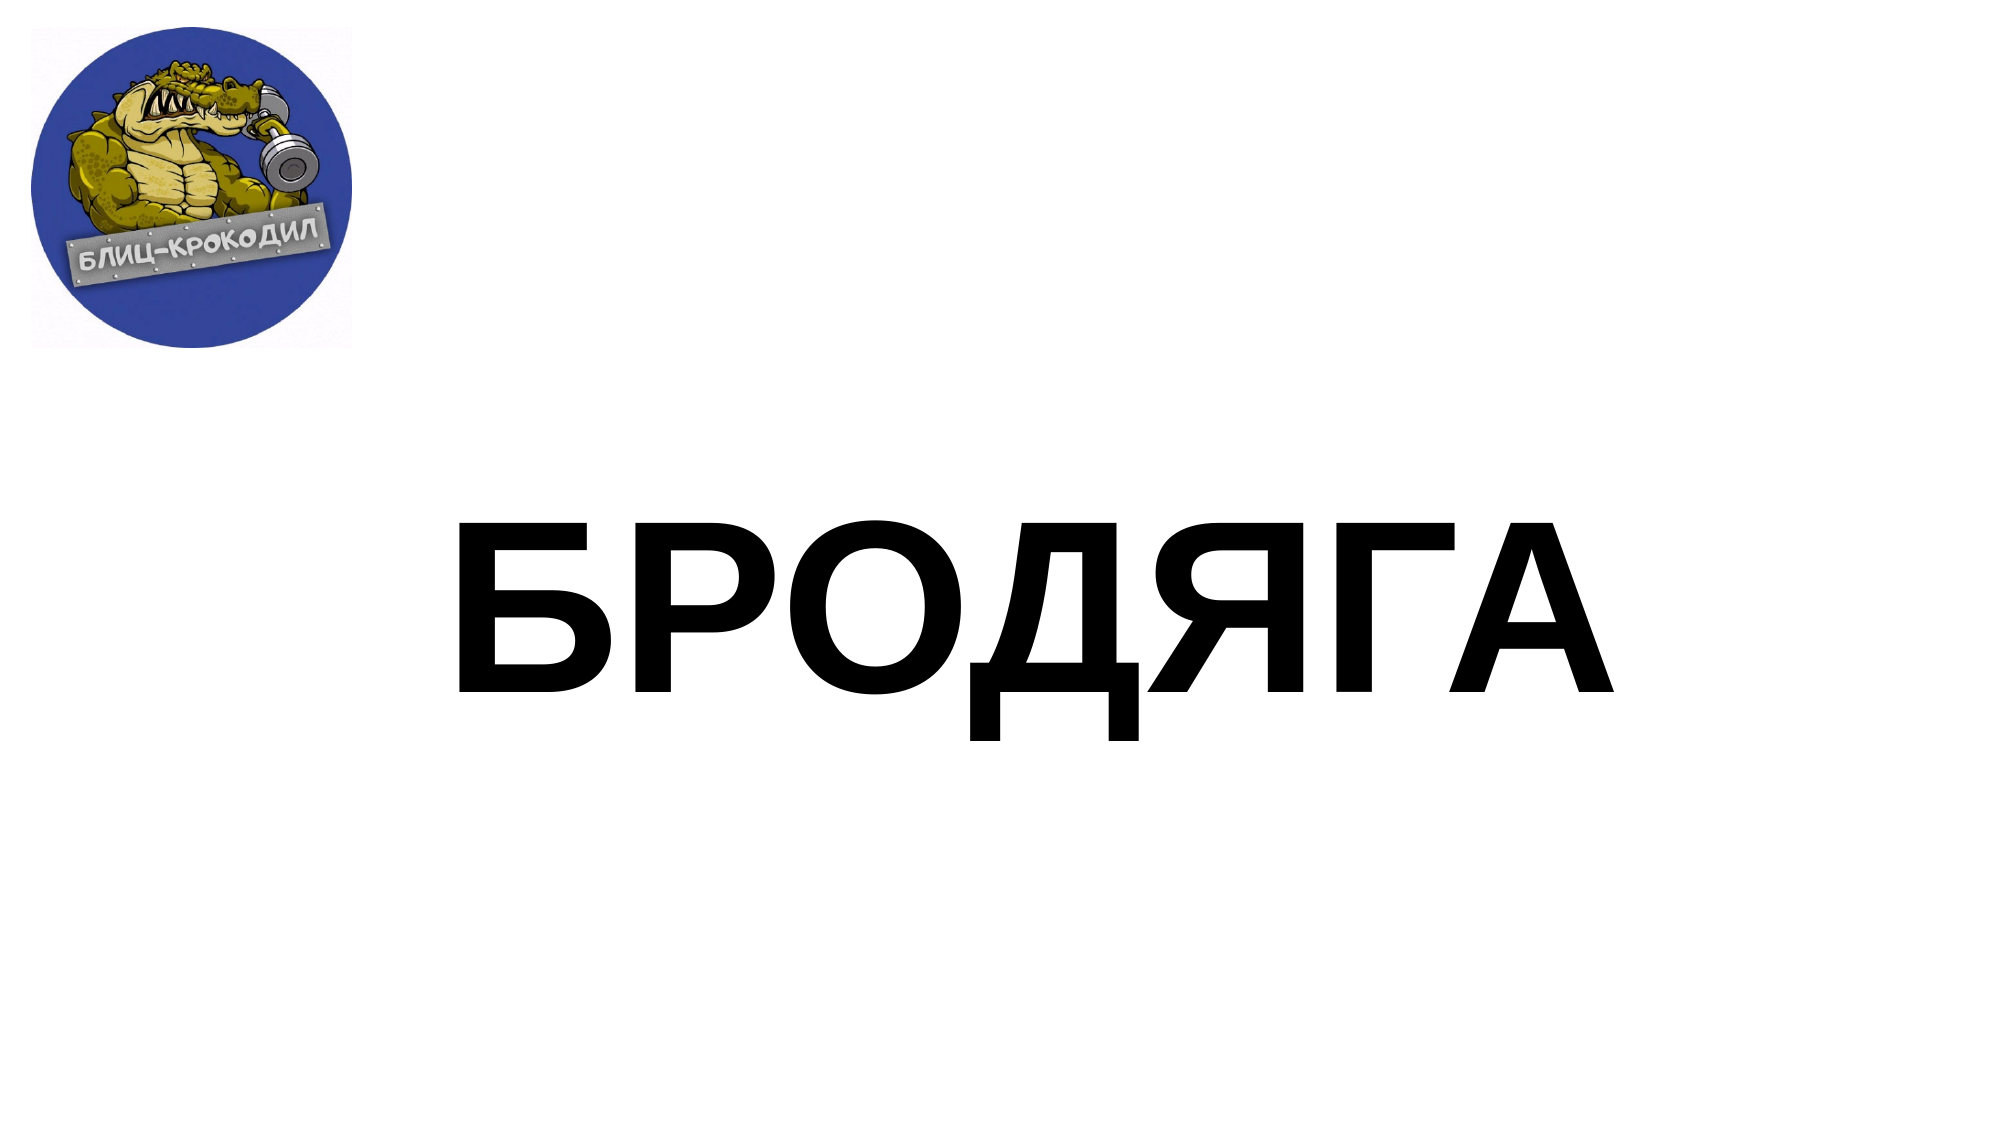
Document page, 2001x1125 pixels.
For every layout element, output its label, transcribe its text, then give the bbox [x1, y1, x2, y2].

picture [31, 27, 352, 348]
title БРОДЯГА [282, 361, 1783, 754]
